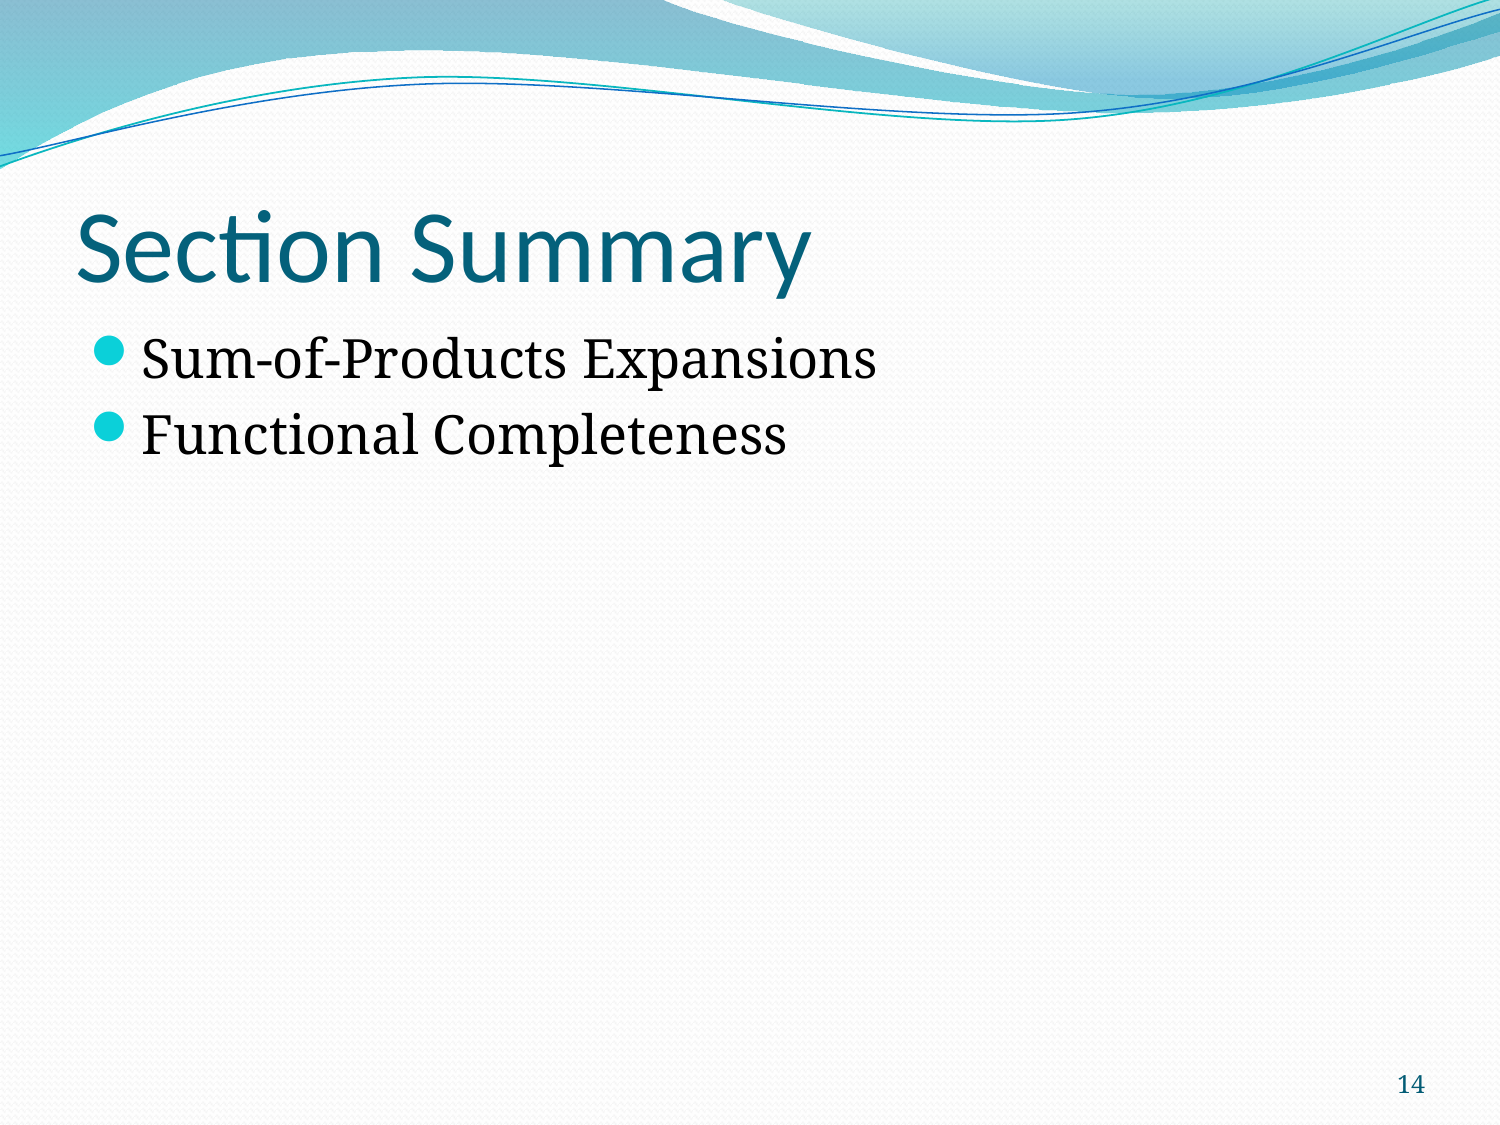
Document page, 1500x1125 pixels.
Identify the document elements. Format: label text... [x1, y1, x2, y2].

title Section Summary [75, 115, 1425, 303]
list Sum-of-Products Expansions Functional Completeness [75, 317, 1425, 1038]
slide_number 14 [1299, 1042, 1425, 1103]
